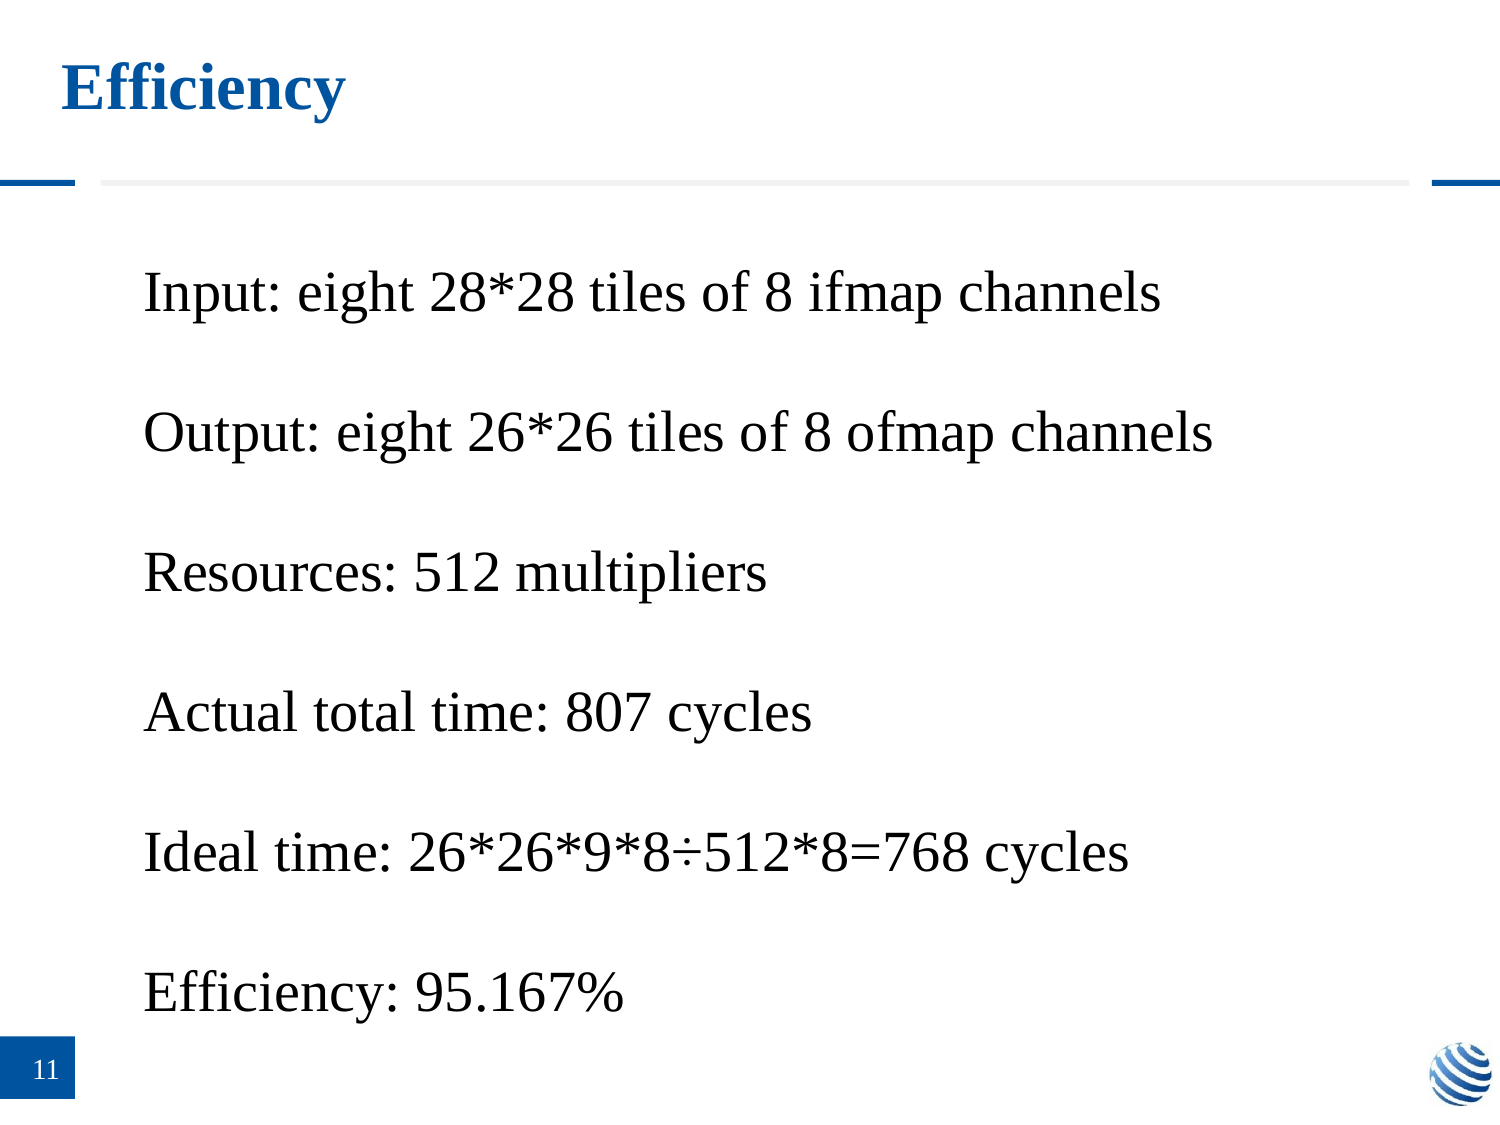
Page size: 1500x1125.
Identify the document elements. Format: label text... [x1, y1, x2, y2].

text_box Efficiency [46, 35, 973, 130]
slide_number 11 [0, 1036, 76, 1100]
picture [1051, 925, 1500, 1108]
text_box Input: eight 28*28 tiles of 8 ifmap channels Output: eight 26*26 tiles of 8 ofmap channels Resources: 512 multipliers Actual total time: 807 cycles Ideal time: 26*26*9*8÷512*8=768 cycles Efficiency: 95.167% [128, 246, 1370, 1031]
